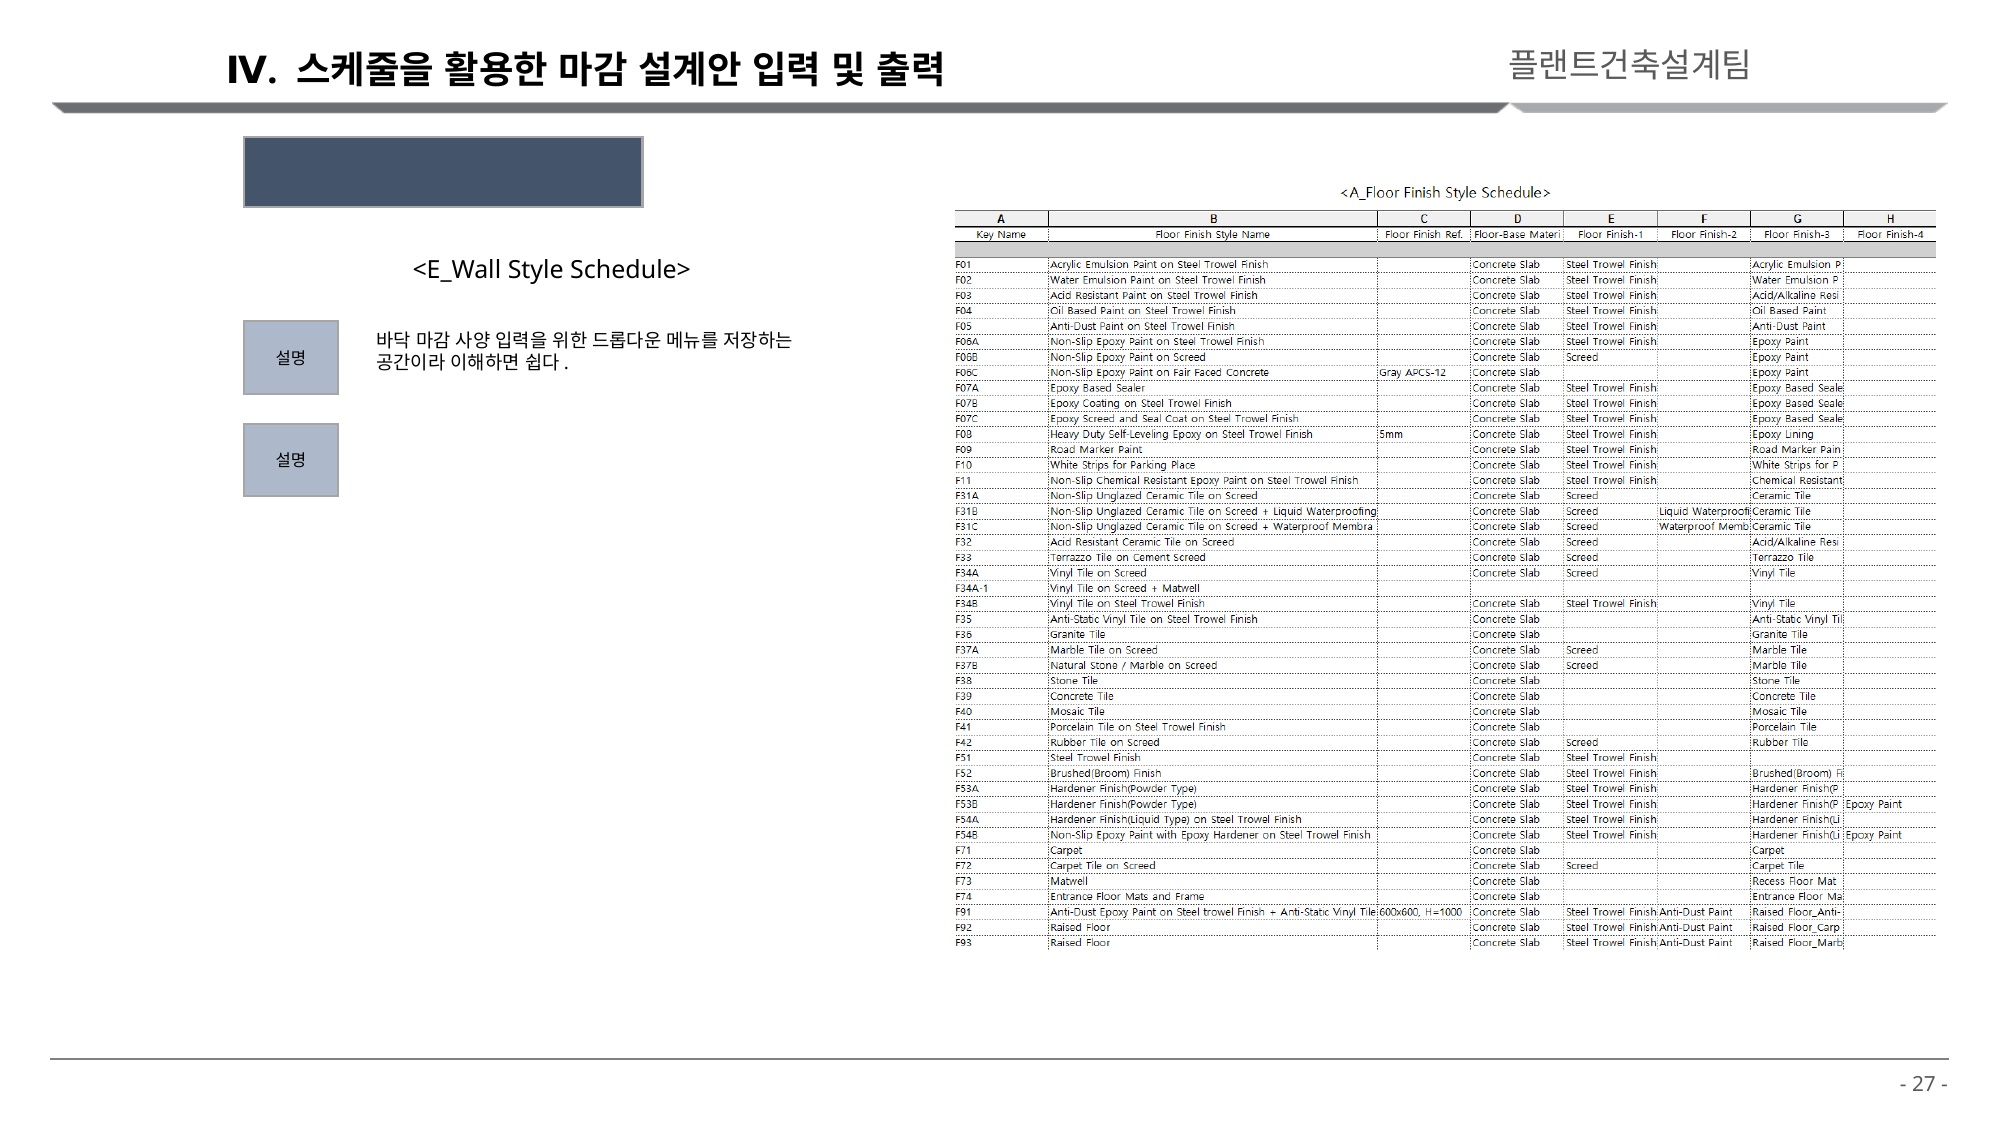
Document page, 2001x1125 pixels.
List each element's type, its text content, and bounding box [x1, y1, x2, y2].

text_box A-1. 키 스케줄 [243, 136, 644, 208]
text_box Ⅳ. 스케줄을 활용한 마감 설계안 입력 및 출력 [211, 38, 961, 98]
text_box 설명 [243, 320, 339, 395]
text_box 바닥 마감 사양 입력을 위한 드롭다운 메뉴를 저장하는 공간이라 이해하면 쉽다. [361, 321, 878, 381]
text_box <E_Wall Style Schedule> [244, 245, 860, 291]
picture [52, 102, 1948, 114]
picture [955, 172, 1936, 950]
text_box 설명 [243, 423, 339, 497]
text_box 플랜트건축설계팀 [1508, 43, 1753, 84]
